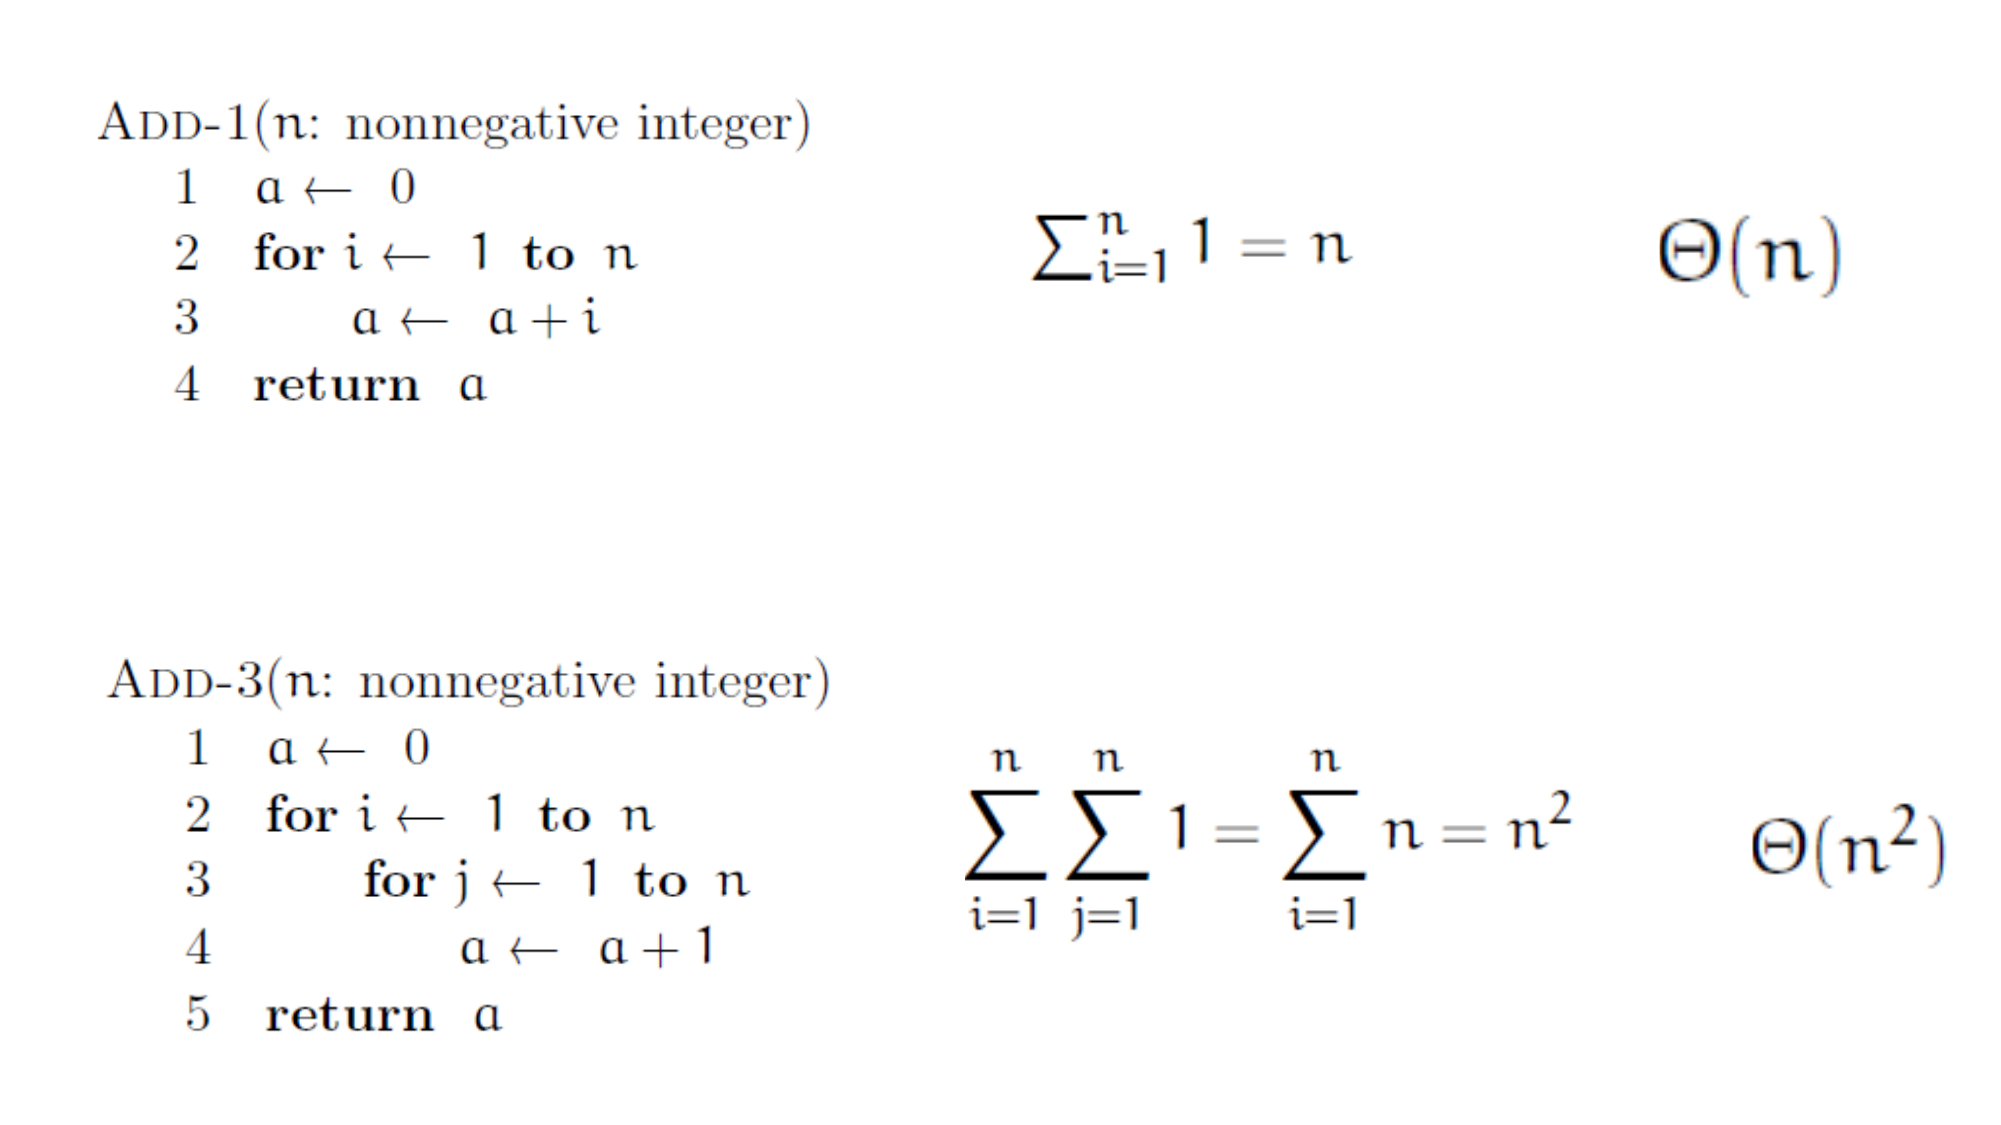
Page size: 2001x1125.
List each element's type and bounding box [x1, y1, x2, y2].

picture [965, 740, 1579, 944]
picture [97, 88, 815, 423]
picture [1025, 186, 1355, 325]
picture [100, 646, 840, 1039]
picture [1752, 778, 1951, 907]
picture [1659, 186, 1845, 318]
